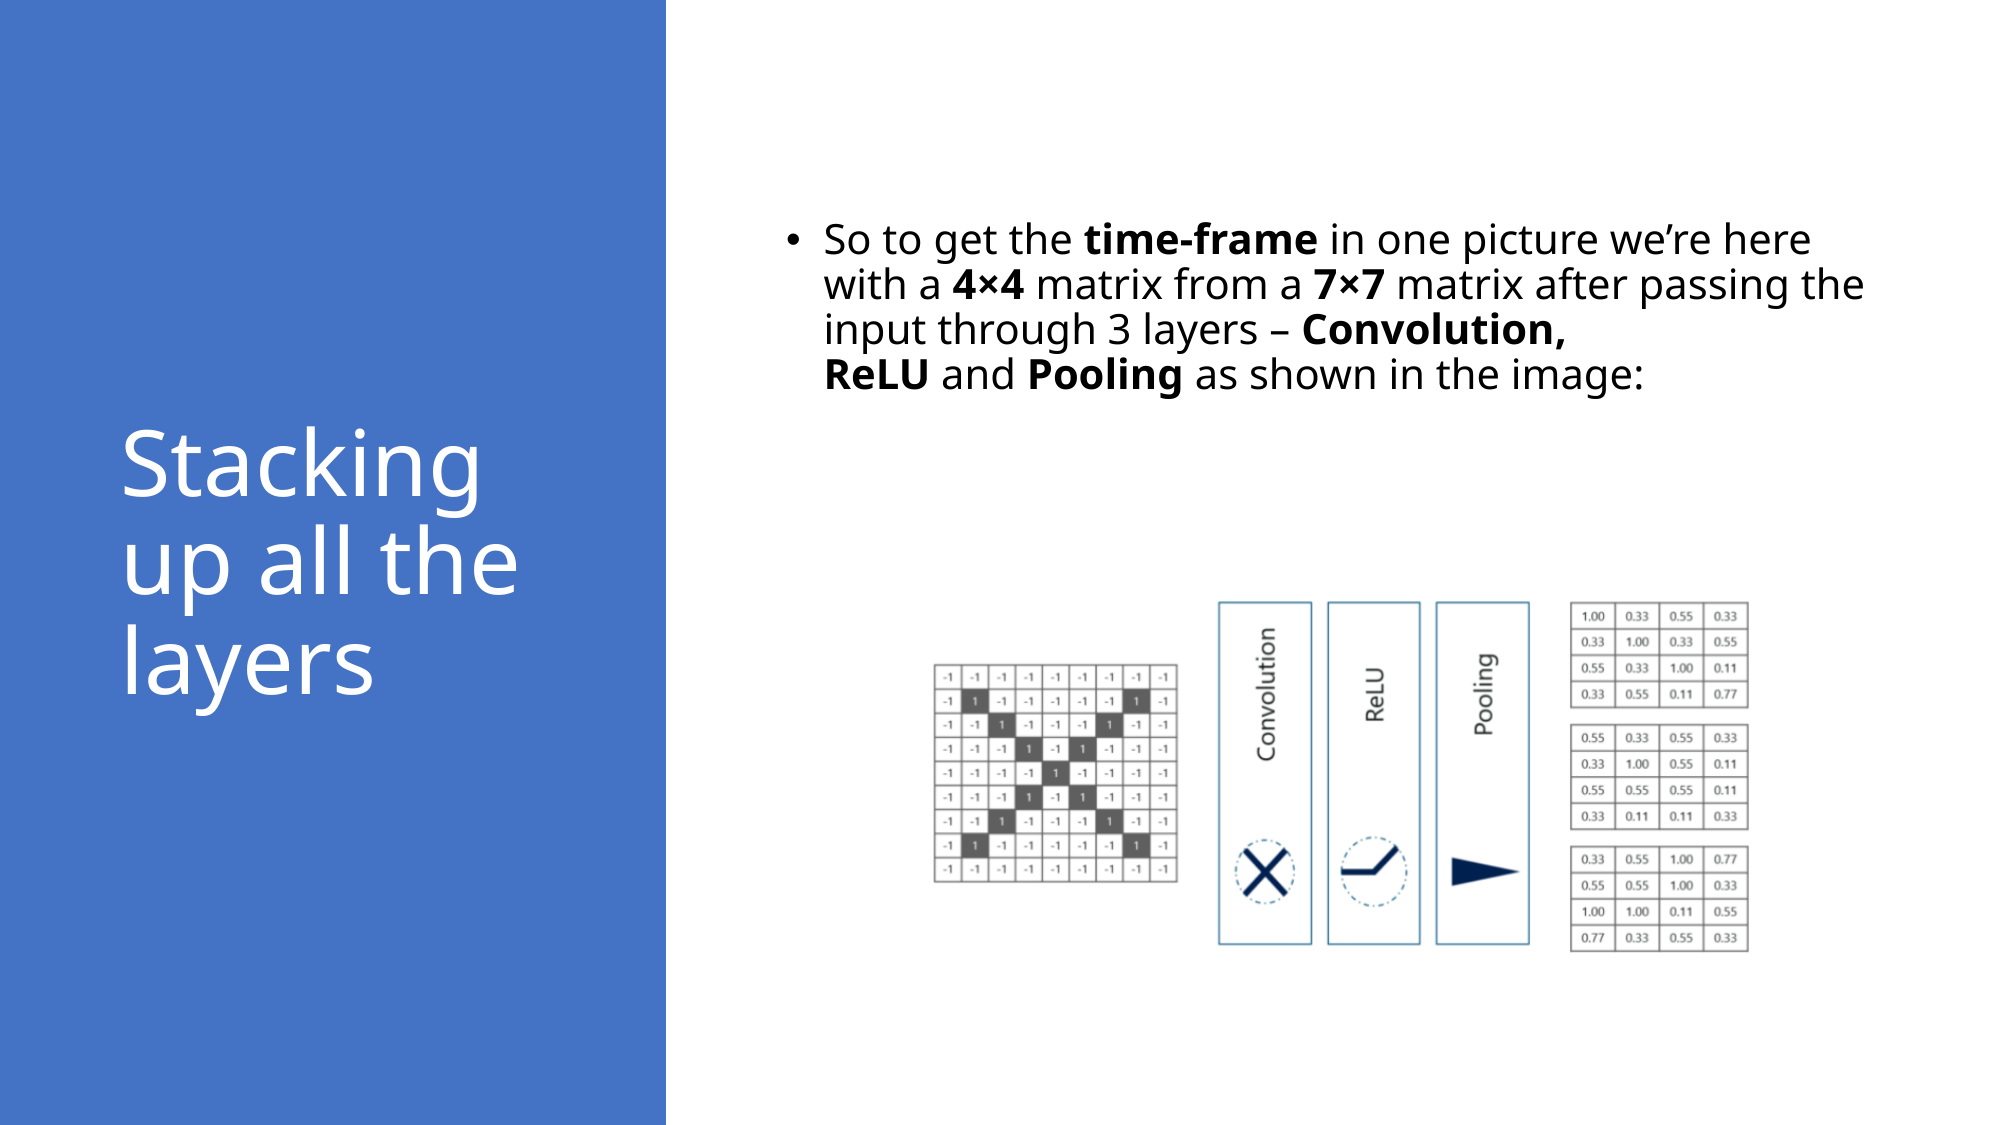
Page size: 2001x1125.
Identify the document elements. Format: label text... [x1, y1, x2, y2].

title Stacking up all the layers [105, 104, 614, 1026]
picture [840, 565, 1818, 974]
text_box [0, 0, 667, 1125]
list So to get the time-frame in one picture we’re here with a 4×4 matrix from a 7×7 matrix after passing the input through 3 layers – Convolution, ReLU and Pooling as shown in the image: [770, 104, 1895, 513]
